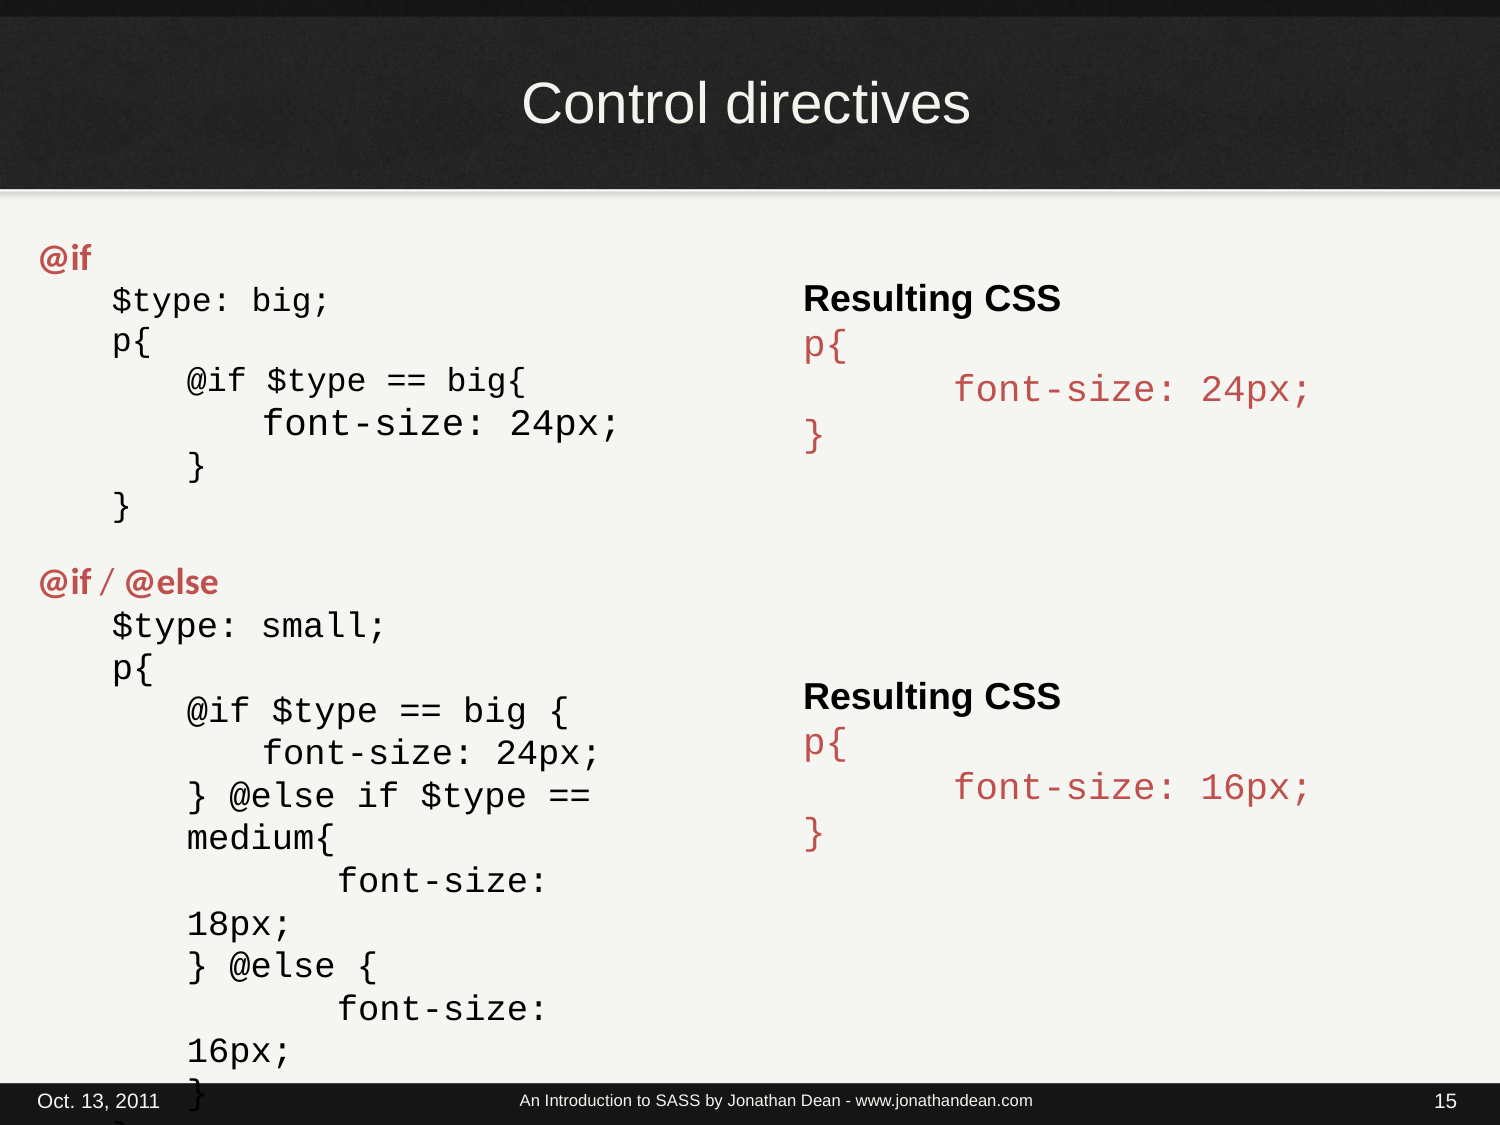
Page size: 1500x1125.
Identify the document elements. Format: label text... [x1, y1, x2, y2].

title Control directives [22, 6, 1473, 194]
slide_number 15 [1400, 1070, 1473, 1125]
text_box @if / @else $type: small; p{ @if $type == big { font-size: 24px; } @else if $type == medium{ font-size: 18px; } @else { font-size: 16px; } } [22, 549, 676, 1125]
text_box Resulting CSS p{ font-size: 24px; } [788, 266, 1472, 461]
footer An Introduction to SASS by Jonathan Dean - www.jonathandean.com [676, 1070, 1400, 1125]
picture [0, 0, 1500, 1125]
text_box Resulting CSS p{ font-size: 16px; } [788, 664, 1472, 860]
text_box @if $type: big; p{ @if $type == big{ font-size: 24px; } } [22, 226, 702, 576]
